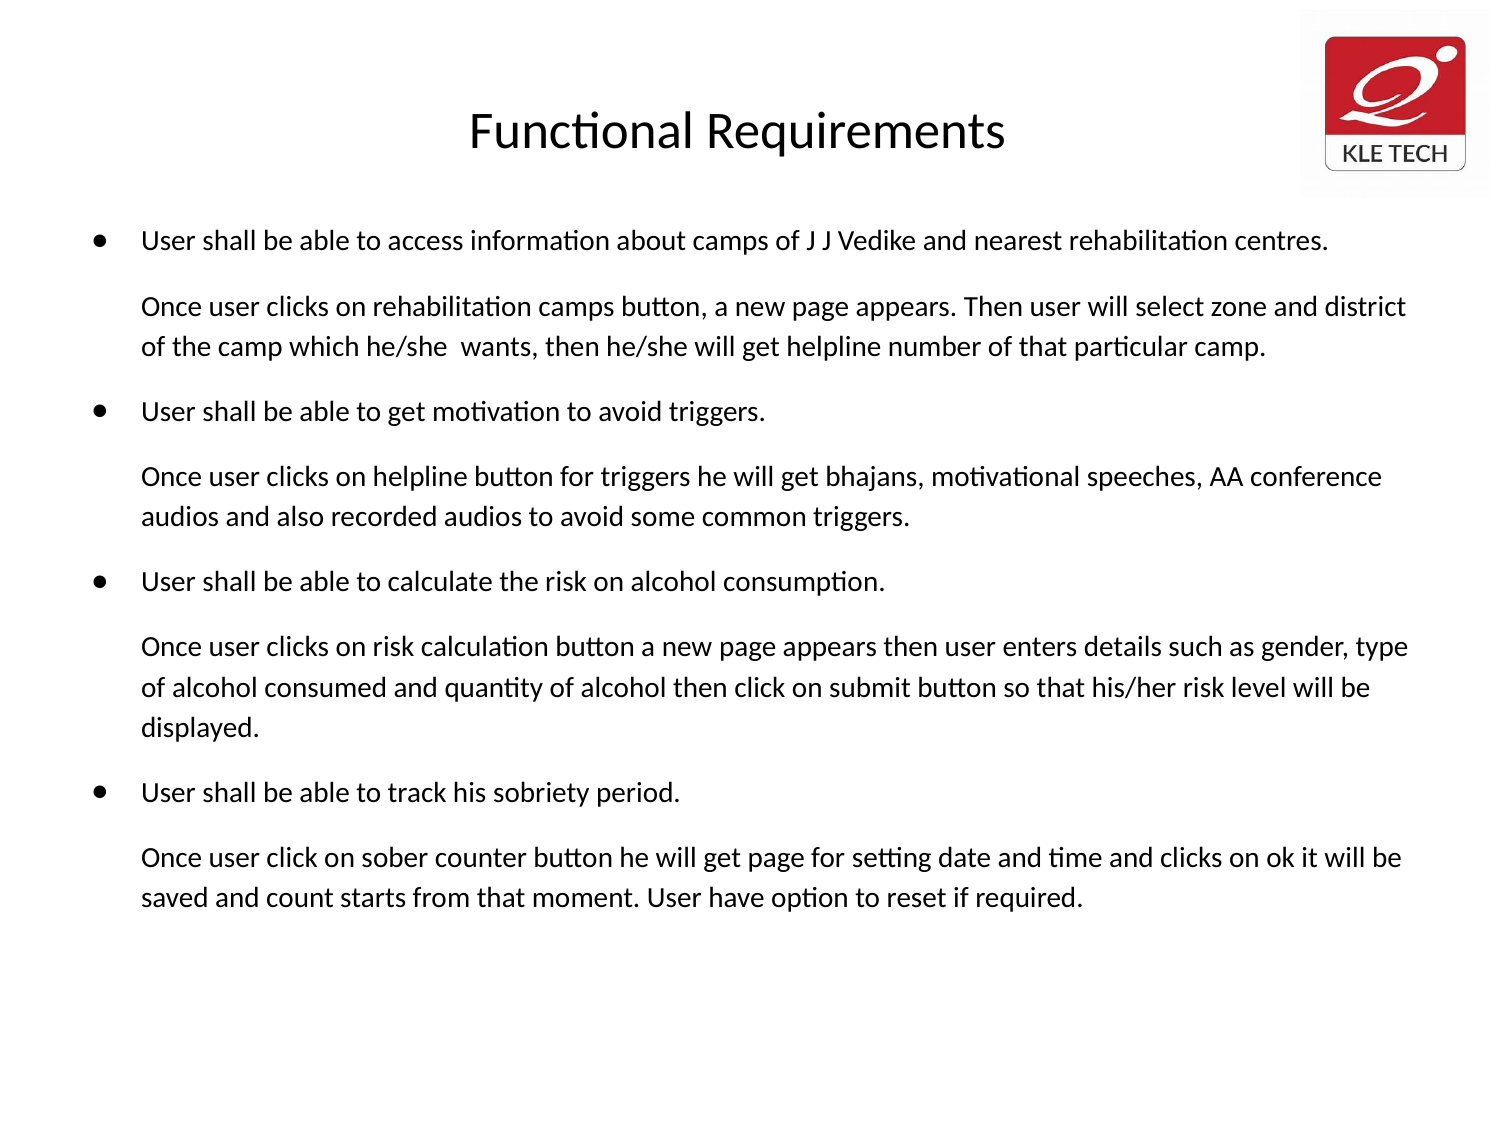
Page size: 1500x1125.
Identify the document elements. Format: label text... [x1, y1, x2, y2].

list User shall be able to access information about camps of J J Vedike and nearest rehabilitation centres. Once user clicks on rehabilitation camps button, a new page appears. Then user will select zone and district of the camp which he/she wants, then he/she will get helpline number of that particular camp. User shall be able to get motivation to avoid triggers. Once user clicks on helpline button for triggers he will get bhajans, motivational speeches, AA conference audios and also recorded audios to avoid some common triggers. User shall be able to calculate the risk on alcohol consumption. Once user clicks on risk calculation button a new page appears then user enters details such as gender, type of alcohol consumed and quantity of alcohol then click on submit button so that his/her risk level will be displayed. User shall be able to track his sobriety period. Once user click on sober counter button he will get page for setting date and time and clicks on ok it will be saved and count starts from that moment. User have option to reset if required. [51, 201, 1449, 993]
picture [1300, 8, 1490, 199]
title Functional Requirements [112, 80, 1295, 175]
